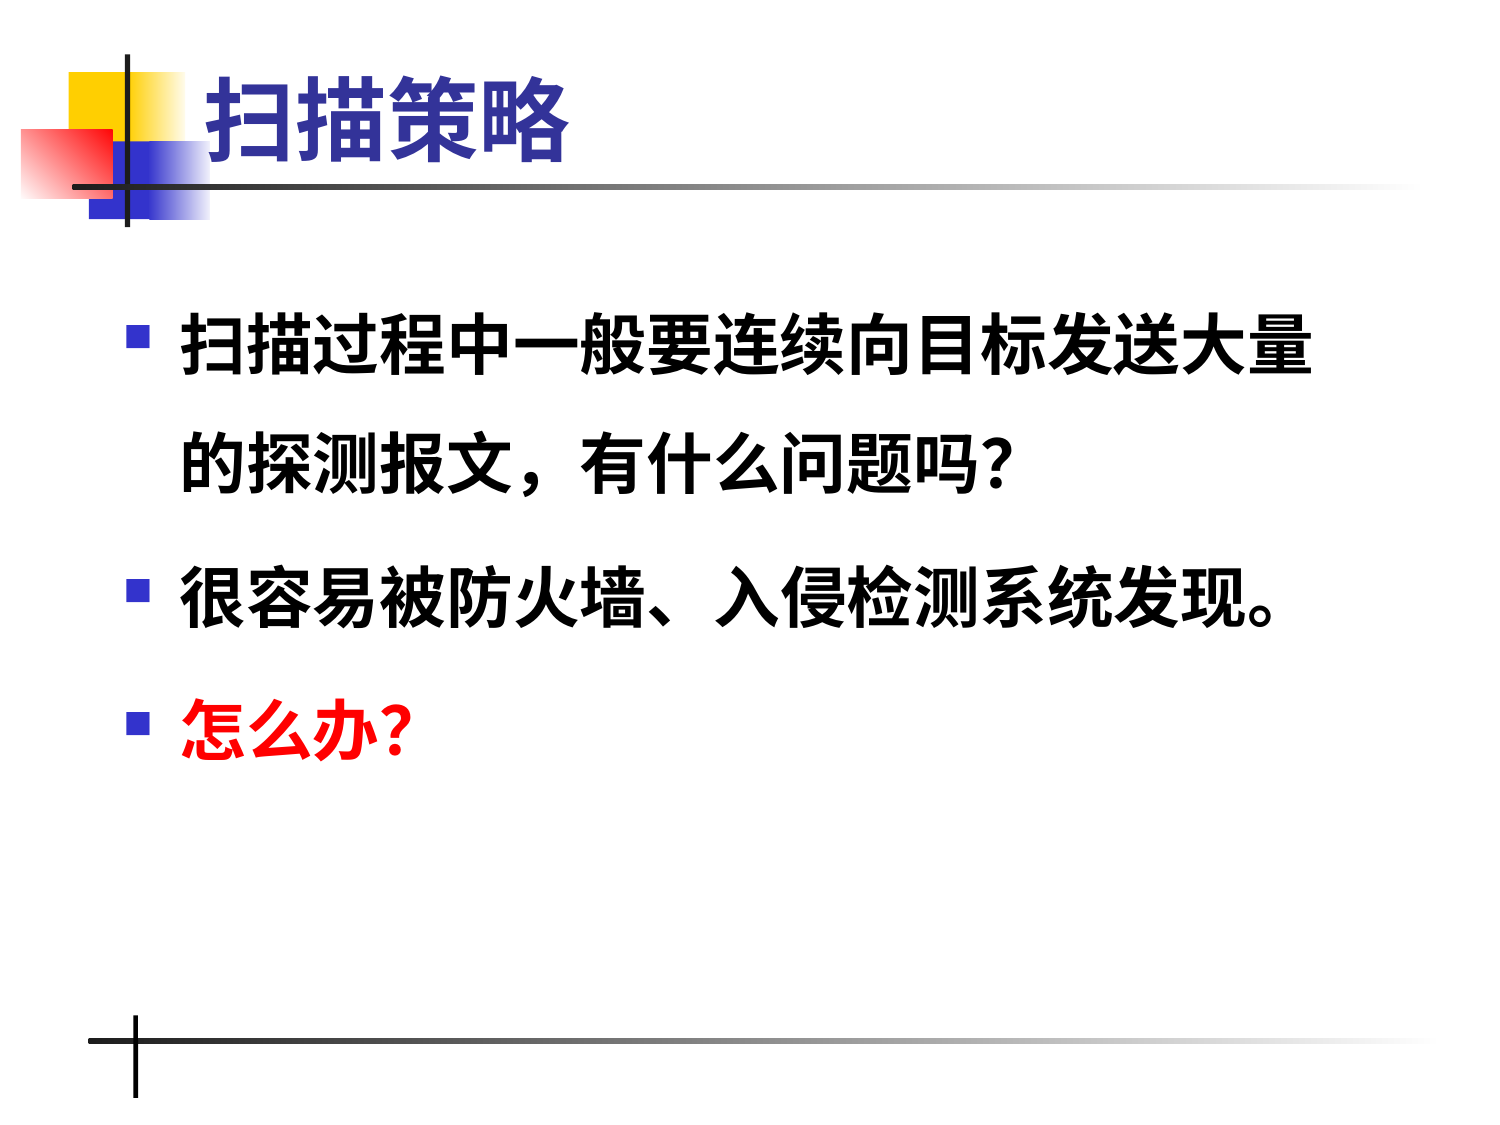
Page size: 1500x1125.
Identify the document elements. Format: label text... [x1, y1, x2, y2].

list 扫描过程中一般要连续向目标发送大量的探测报文，有什么问题吗？ 很容易被防火墙、入侵检测系统发现。 怎么办？ [107, 254, 1384, 931]
title 扫描策略 [188, 23, 1468, 181]
